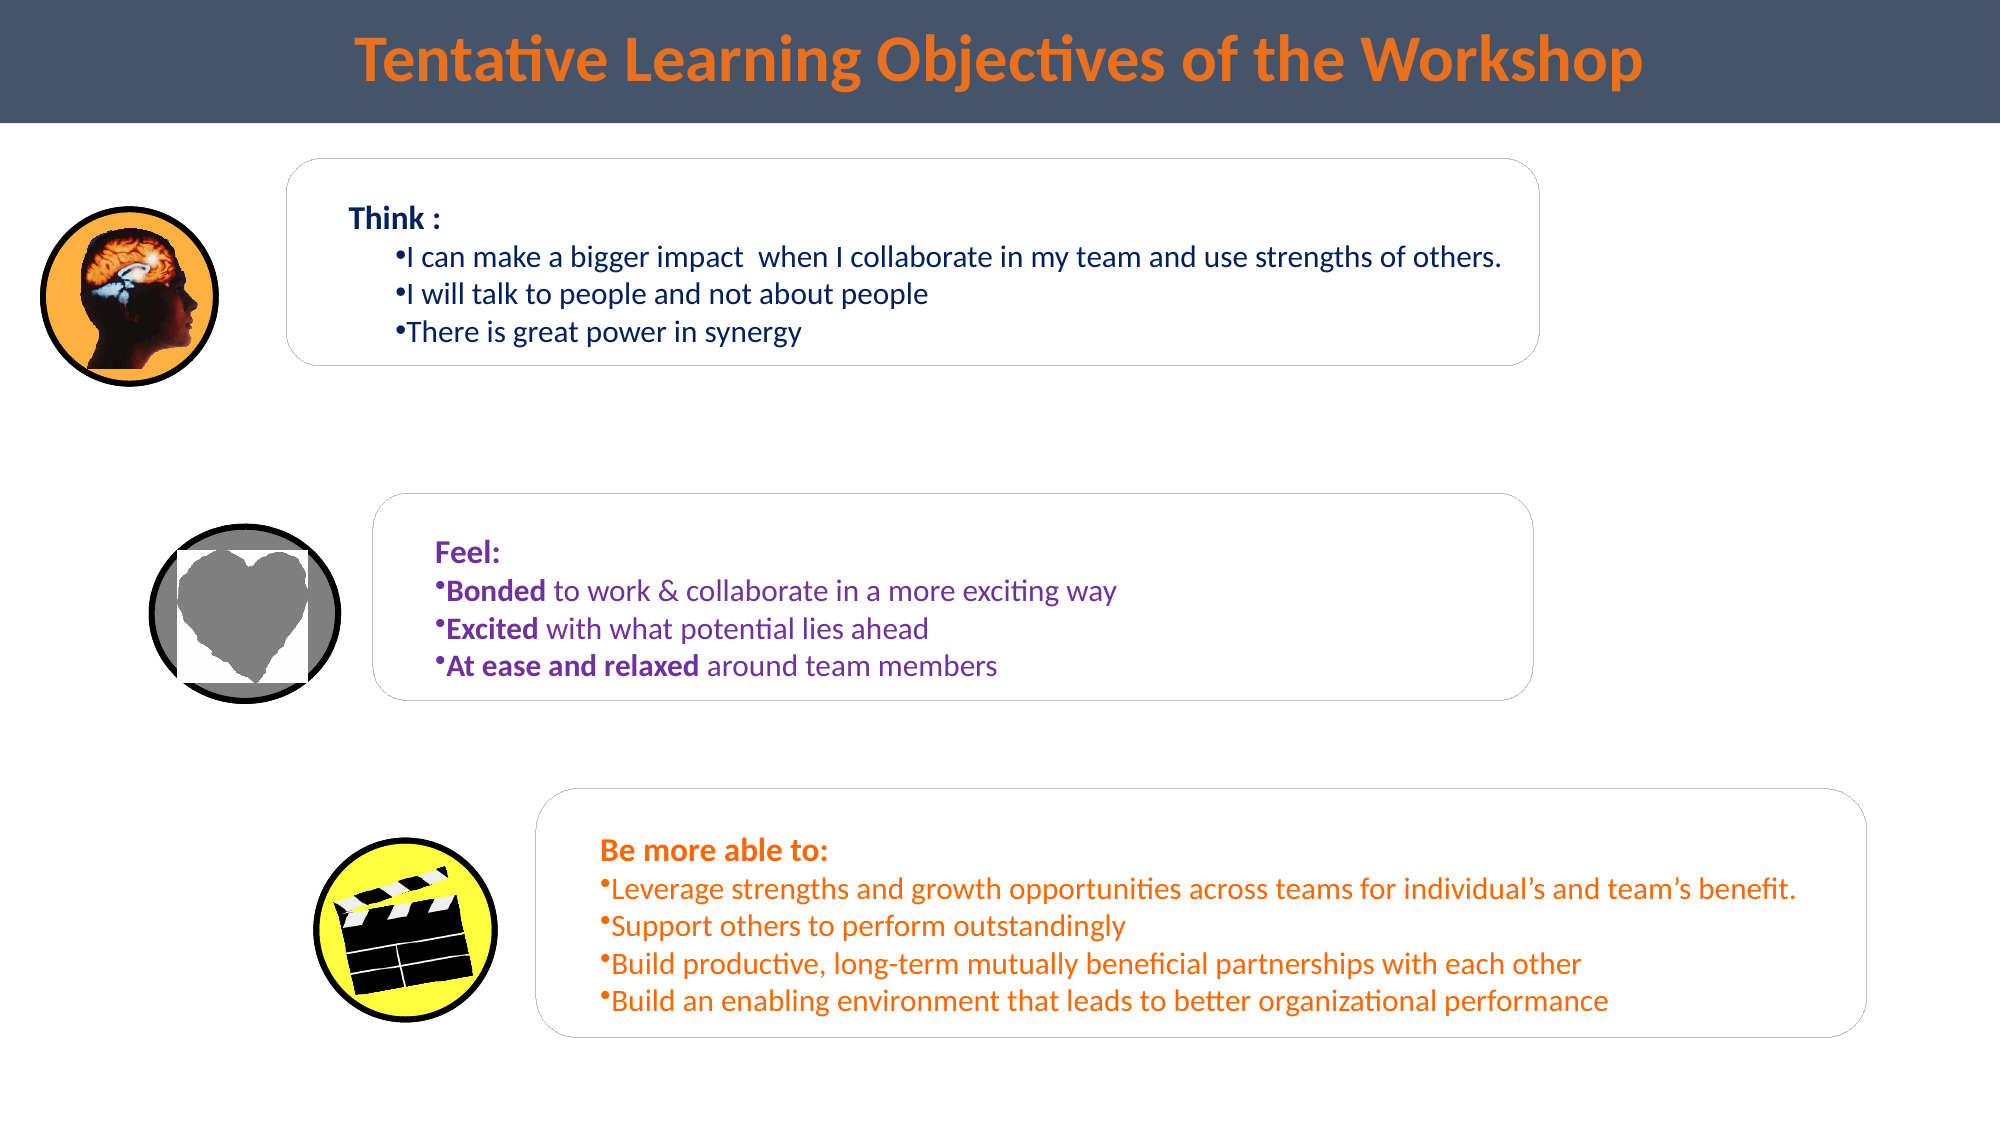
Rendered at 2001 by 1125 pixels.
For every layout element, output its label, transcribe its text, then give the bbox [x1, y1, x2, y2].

picture [40, 206, 221, 388]
picture [313, 837, 499, 1024]
text_box Think : I can make a bigger impact when I collaborate in my team and use strengths of others. I will talk to people and not about people There is great power in synergy [286, 158, 1540, 366]
text_box Be more able to: Leverage strengths and growth opportunities across teams for individual’s and team’s benefit. Support others to perform outstandingly Build productive, long-term mutually beneficial partnerships with each other Build an enabling environment that leads to better organizational performance [535, 788, 1867, 1038]
text_box Feel: Bonded to work & collaborate in a more exciting way Excited with what potential lies ahead At ease and relaxed around team members [372, 493, 1534, 701]
text_box Tentative Learning Objectives of the Workshop [0, 0, 2000, 124]
picture [148, 523, 343, 706]
